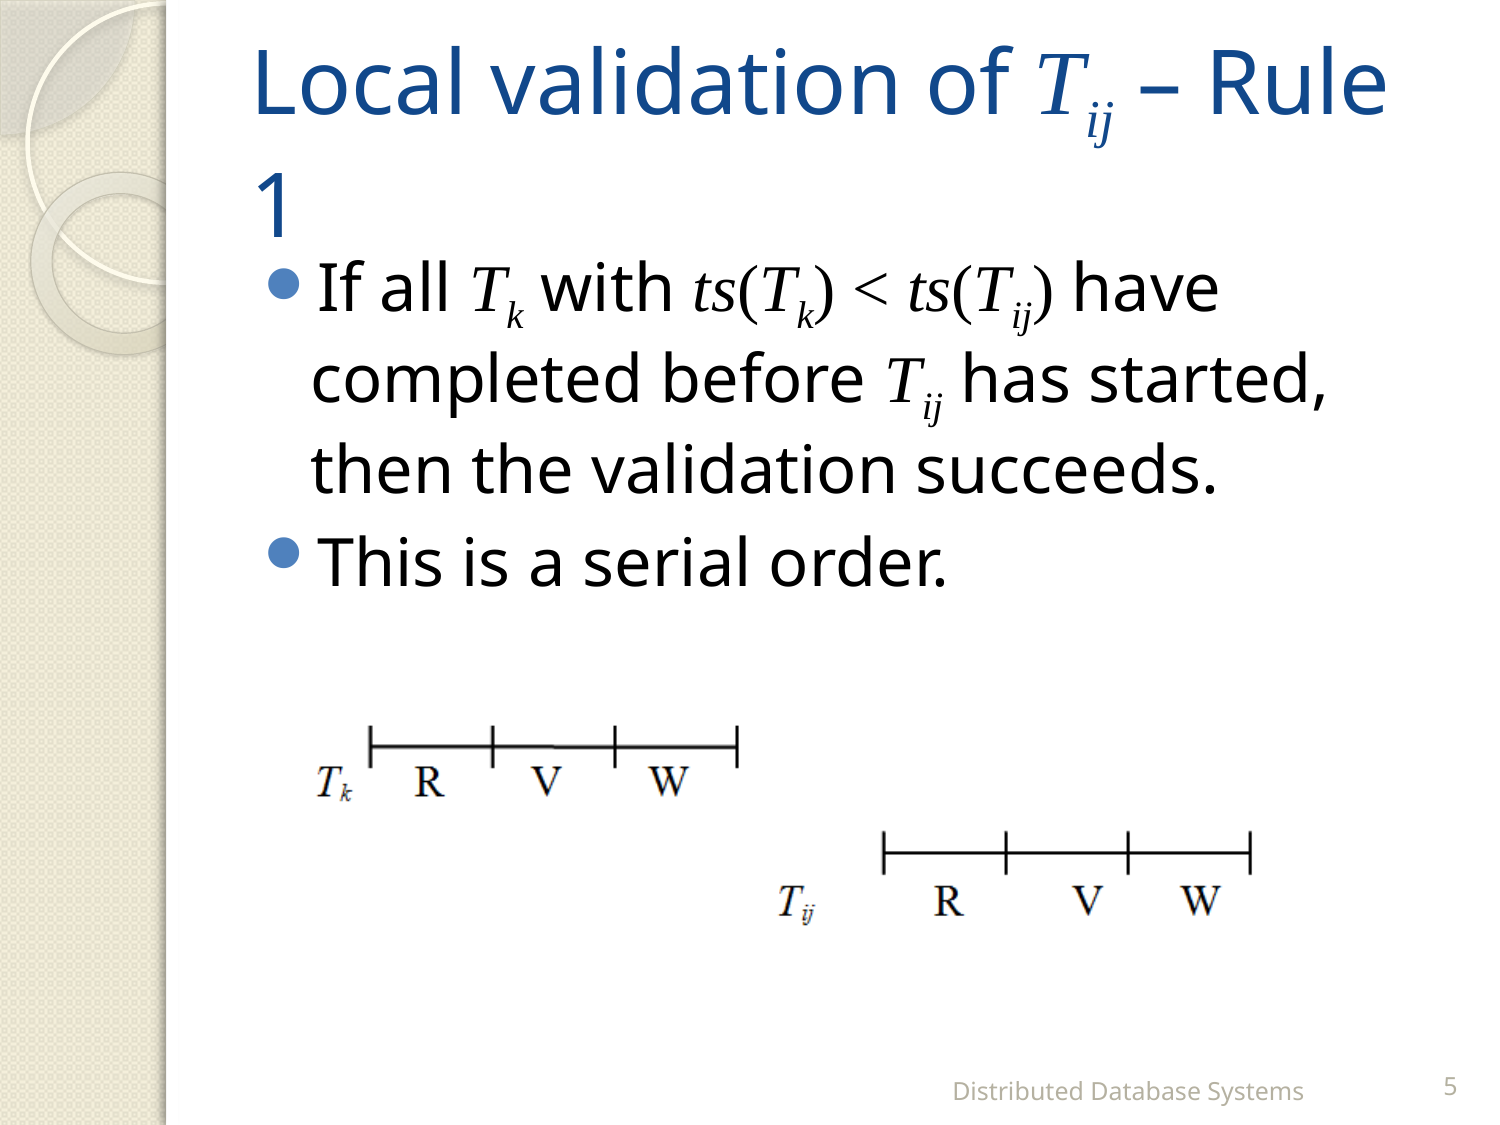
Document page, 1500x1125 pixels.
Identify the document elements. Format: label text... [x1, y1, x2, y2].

footer Distributed Database Systems [937, 1034, 1413, 1113]
picture [304, 715, 1263, 938]
title Local validation of Tij – Rule 1 [235, 45, 1466, 233]
list If all Tk with ts(Tk) < ts(Tij) have completed before Tij has started, then the validation succeeds. This is a serial order. [235, 237, 1466, 1025]
slide_number 5 [1413, 1034, 1488, 1113]
